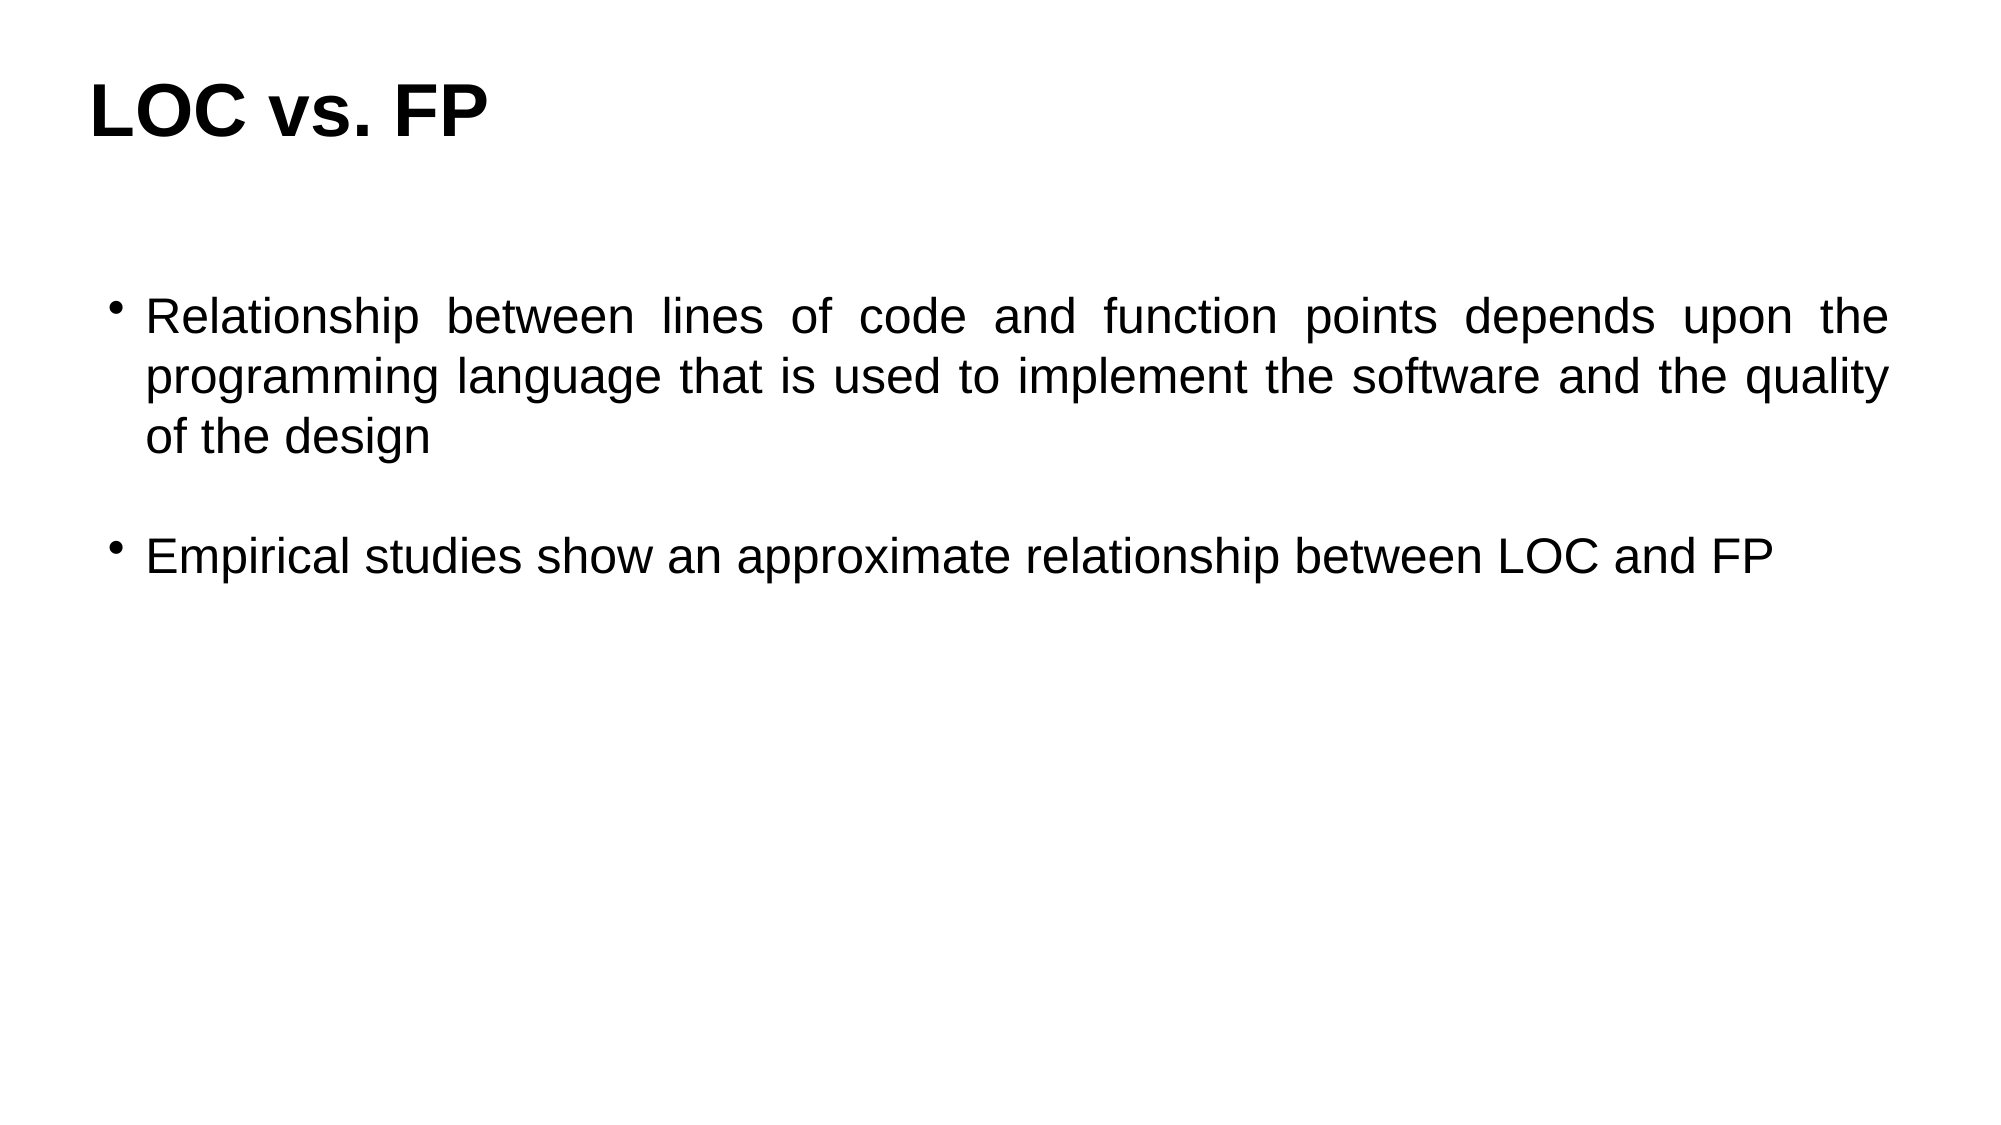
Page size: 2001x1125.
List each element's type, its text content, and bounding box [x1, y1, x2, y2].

text_box Relationship between lines of code and function points depends upon the programming language that is used to implement the software and the quality of the design Empirical studies show an approximate relationship between LOC and FP [93, 276, 1906, 592]
title LOC vs. FP [79, 67, 501, 265]
